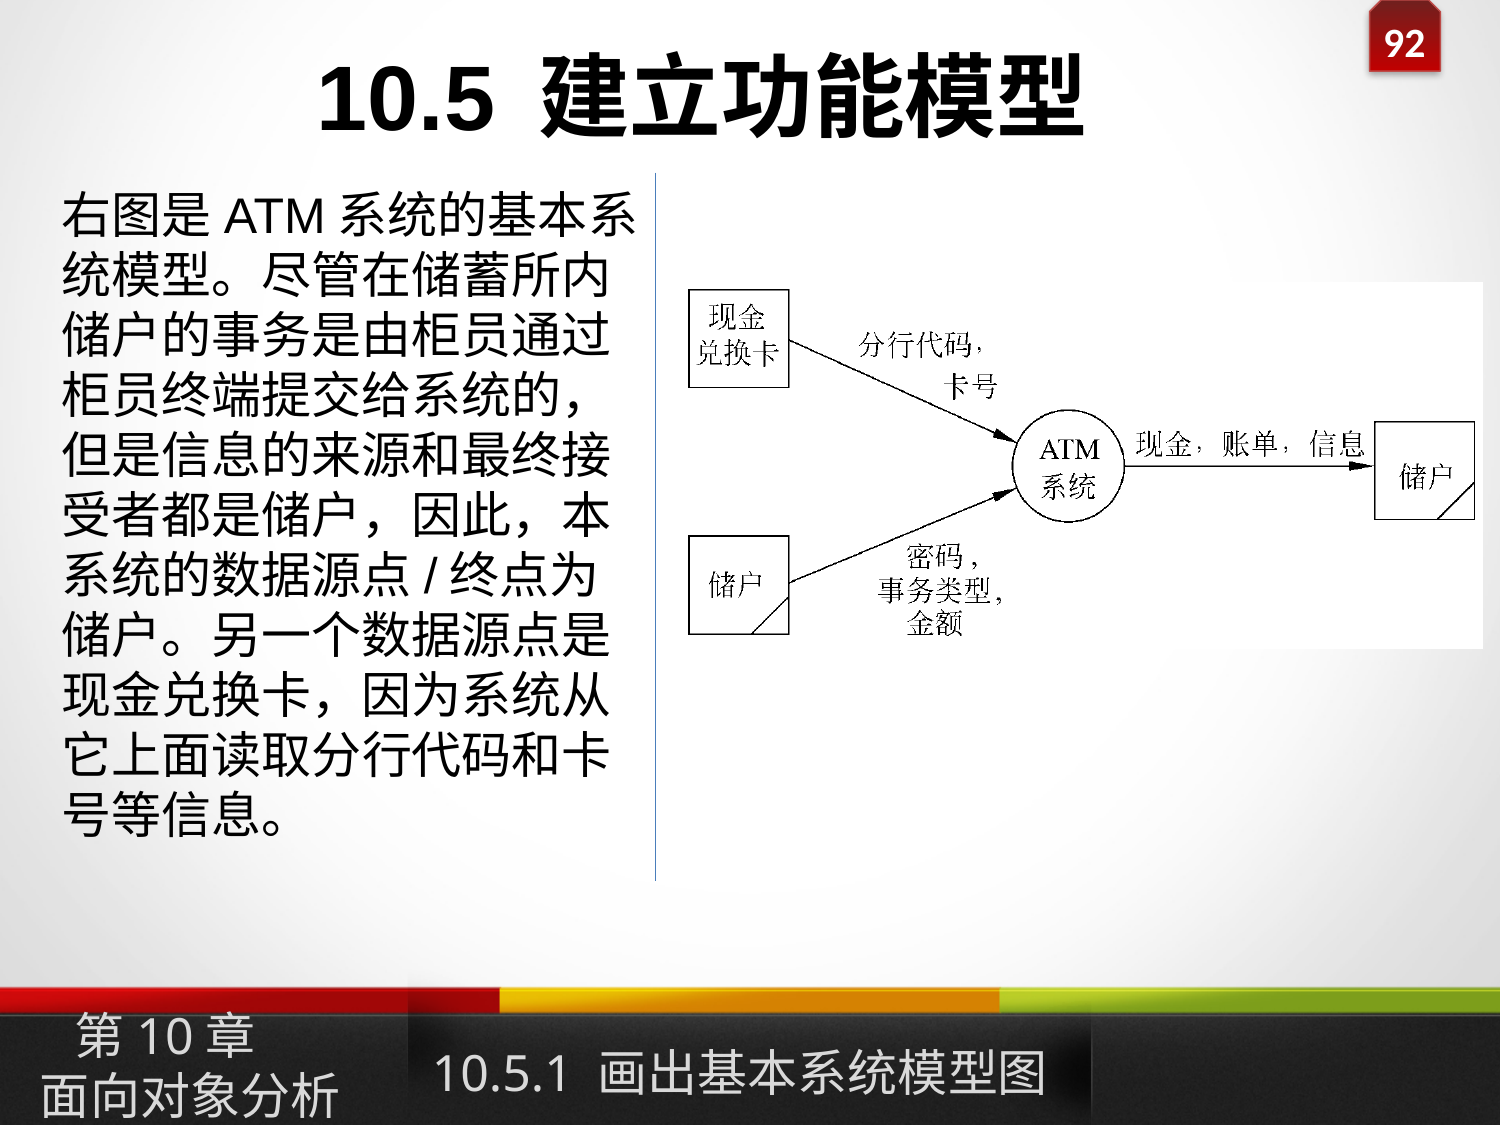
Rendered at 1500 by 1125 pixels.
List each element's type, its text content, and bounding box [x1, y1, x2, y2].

text_box 右图是ATM系统的基本系统模型。尽管在储蓄所内储户的事务是由柜员通过柜员终端提交给系统的，但是信息的来源和最终接受者都是储户，因此，本系统的数据源点/终点为储户。另一个数据源点是现金兑换卡，因为系统从它上面读取分行代码和卡号等信息。 [47, 188, 651, 851]
text_box 10.5.1 画出基本系统模型图 [407, 1032, 1073, 1111]
text_box 10.5 建立功能模型 [27, 0, 1378, 188]
picture [0, 0, 1500, 1125]
